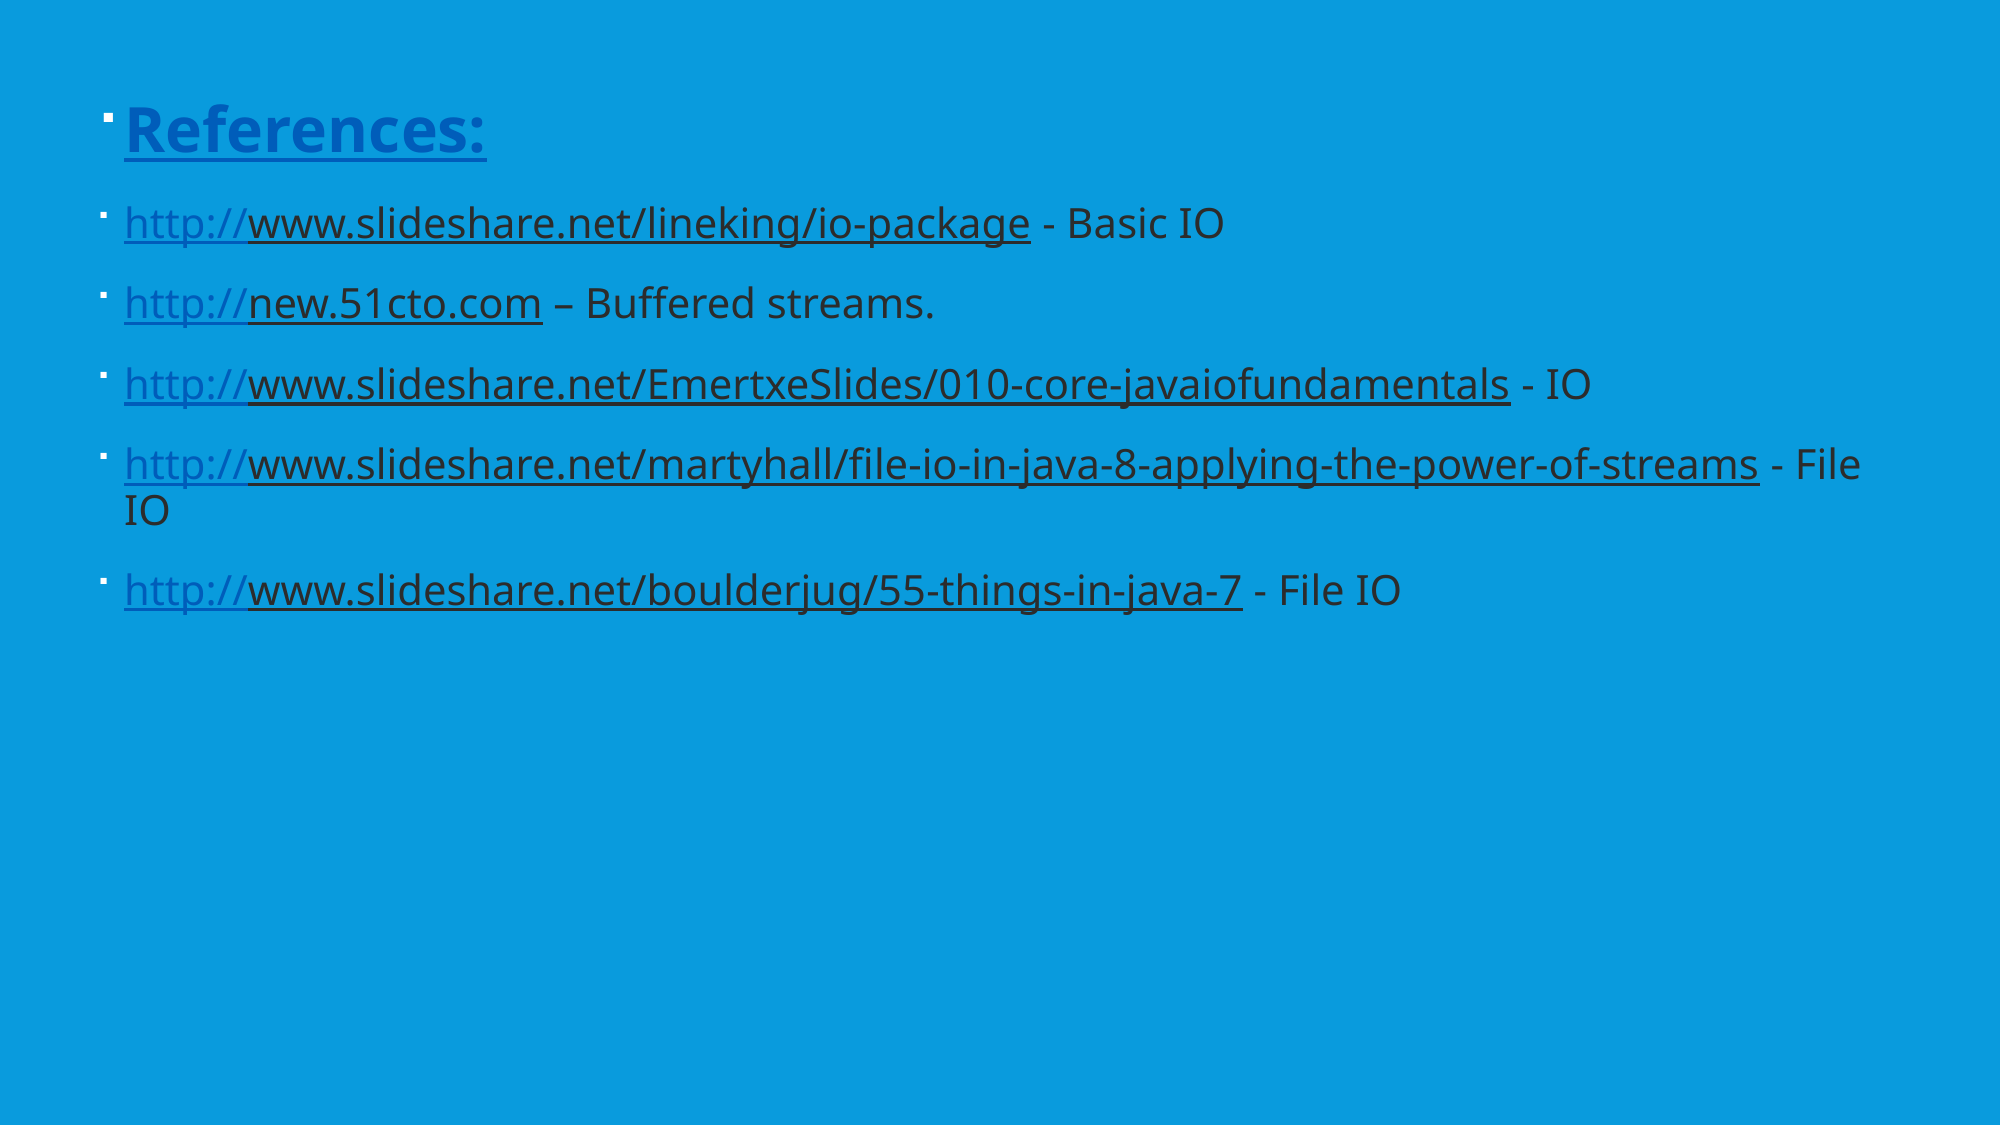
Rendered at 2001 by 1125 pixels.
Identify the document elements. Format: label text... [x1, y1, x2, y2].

list References: http://www.slideshare.net/lineking/io-package - Basic IO http://new.51cto.com – Buffered streams. http://www.slideshare.net/EmertxeSlides/010-core-javaiofundamentals - IO http://www.slideshare.net/martyhall/file-io-in-java-8-applying-the-power-of-streams - File IO http://www.slideshare.net/boulderjug/55-things-in-java-7 - File IO [79, 84, 1897, 775]
